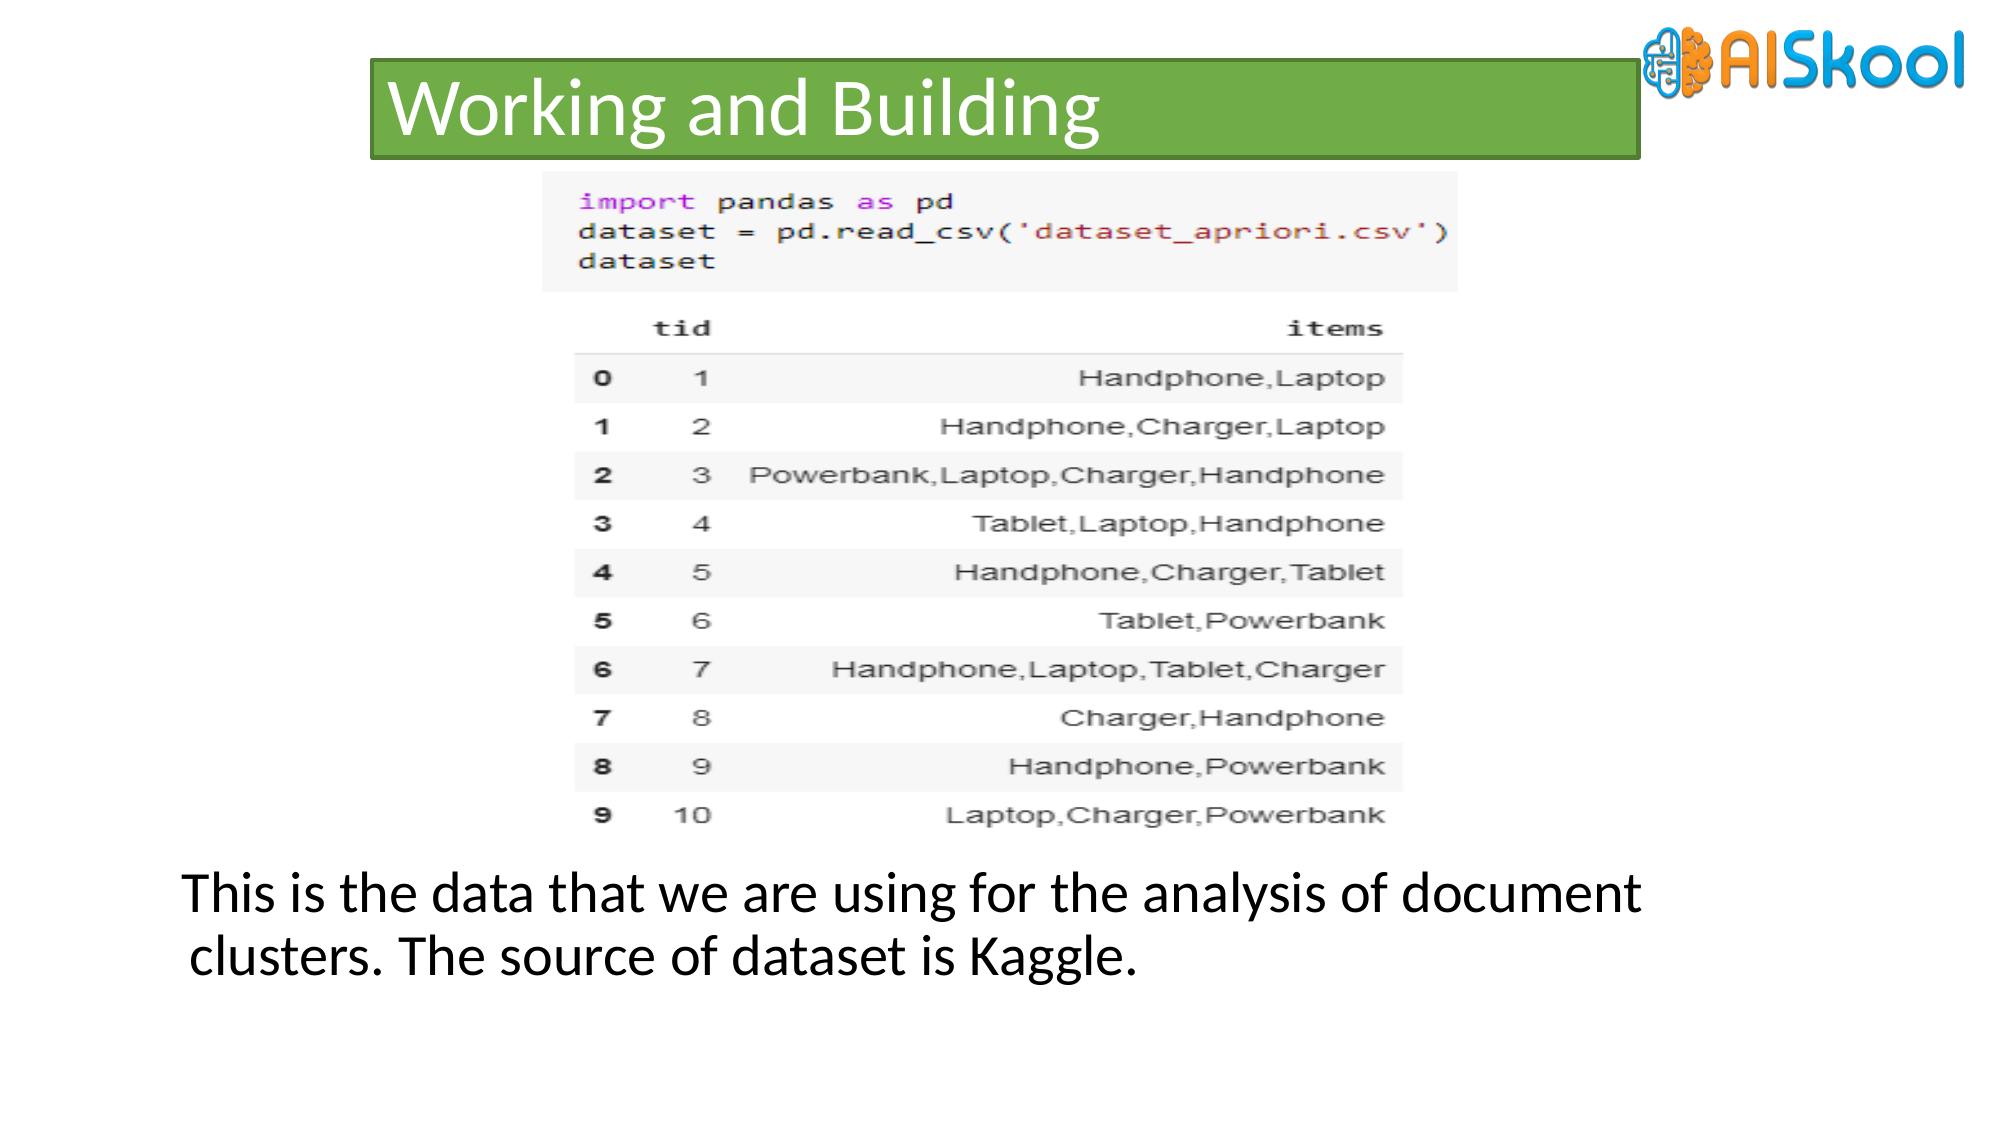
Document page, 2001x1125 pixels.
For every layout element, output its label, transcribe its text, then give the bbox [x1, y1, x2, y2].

title Working and Building [372, 59, 1639, 158]
list This is the data that we are using for the analysis of document clusters. The source of dataset is Kaggle. [137, 854, 1863, 1081]
picture [1641, 23, 1967, 101]
picture [542, 170, 1458, 842]
